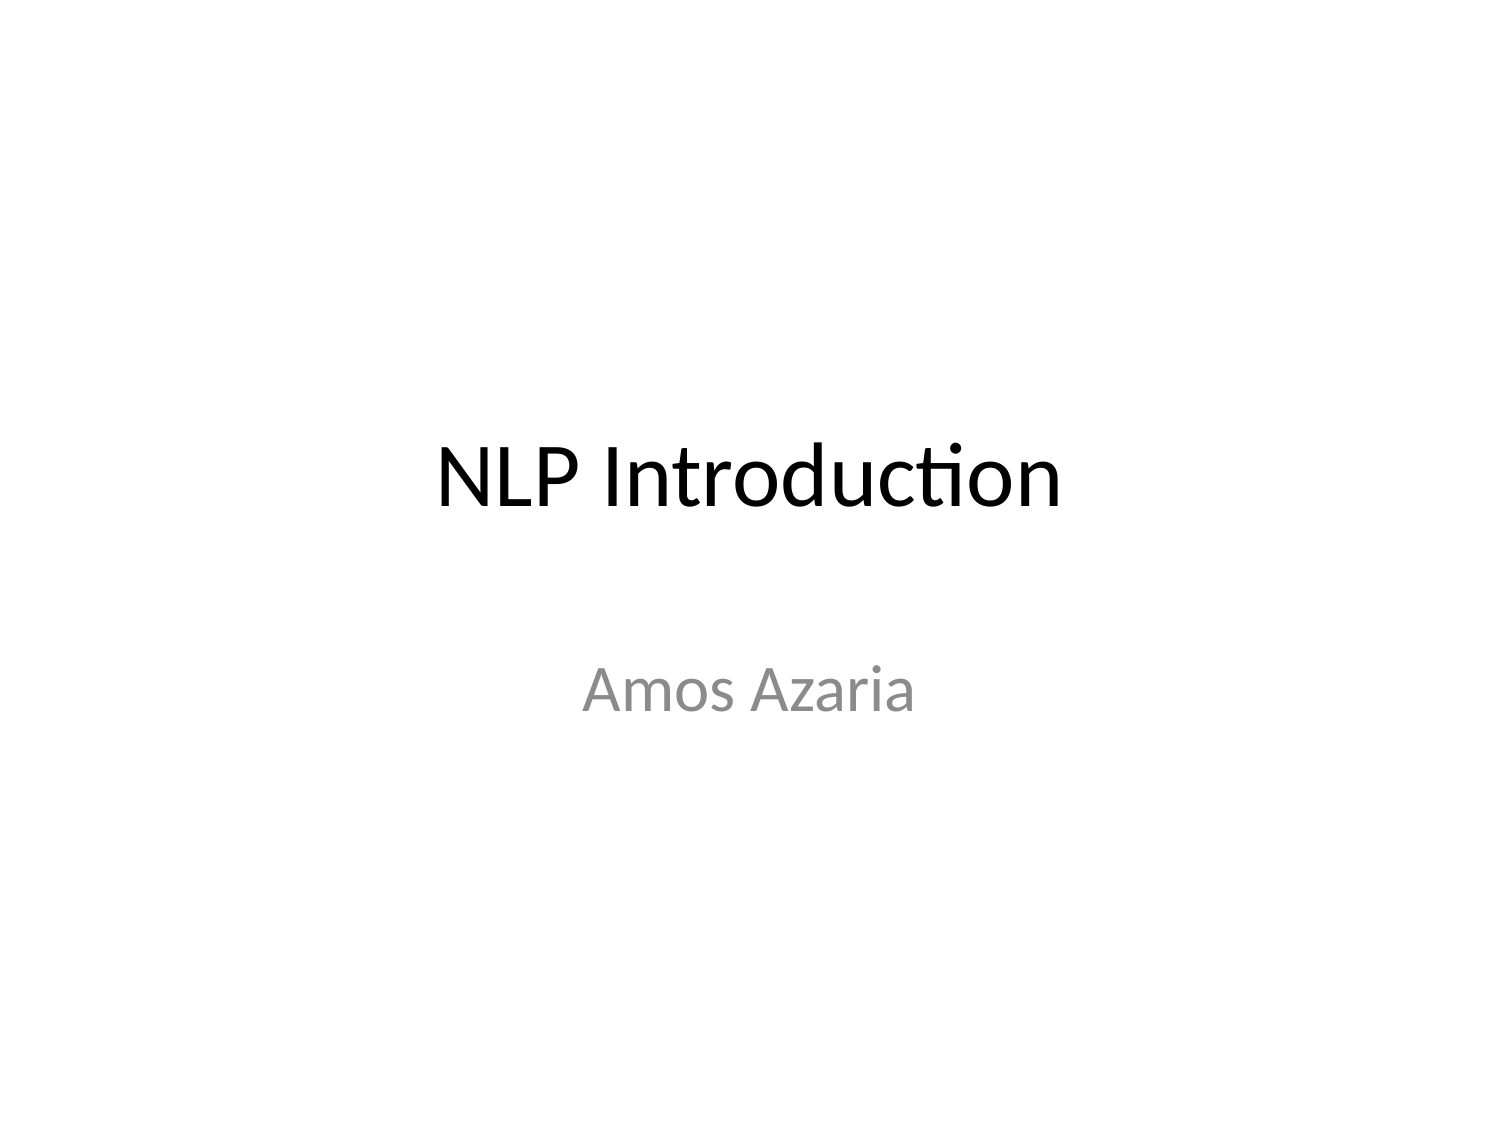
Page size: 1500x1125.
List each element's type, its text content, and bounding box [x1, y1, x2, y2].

title NLP Introduction [112, 349, 1388, 591]
subtitle Amos Azaria [225, 637, 1275, 925]
